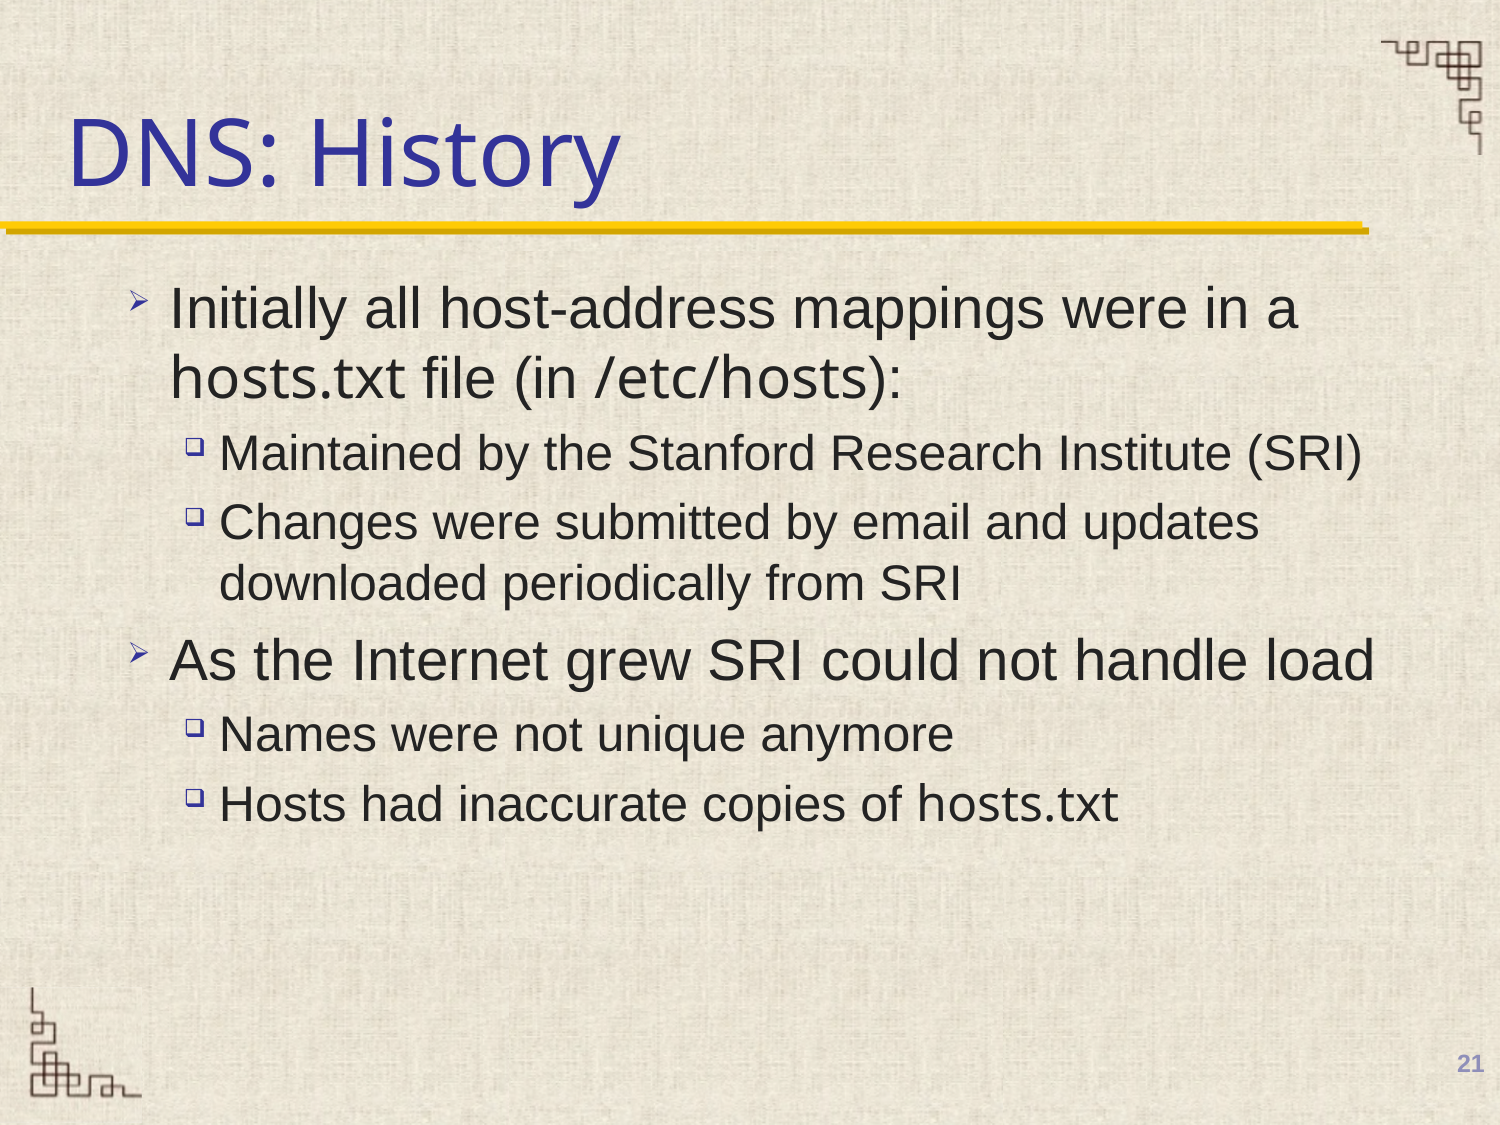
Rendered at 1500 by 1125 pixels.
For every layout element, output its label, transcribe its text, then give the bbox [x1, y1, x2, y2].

picture [0, 988, 141, 1122]
slide_number 21 [1400, 1025, 1500, 1100]
title DNS: History [49, 24, 1451, 213]
picture [0, 0, 1500, 1125]
list Initially all host-address mappings were in a hosts.txt file (in /etc/hosts): Maintained by the Stanford Research Institute (SRI) Changes were submitted by email and updates downloaded periodically from SRI As the Internet grew SRI could not handle load Names were not unique anymore Hosts had inaccurate copies of hosts.txt [112, 262, 1413, 988]
